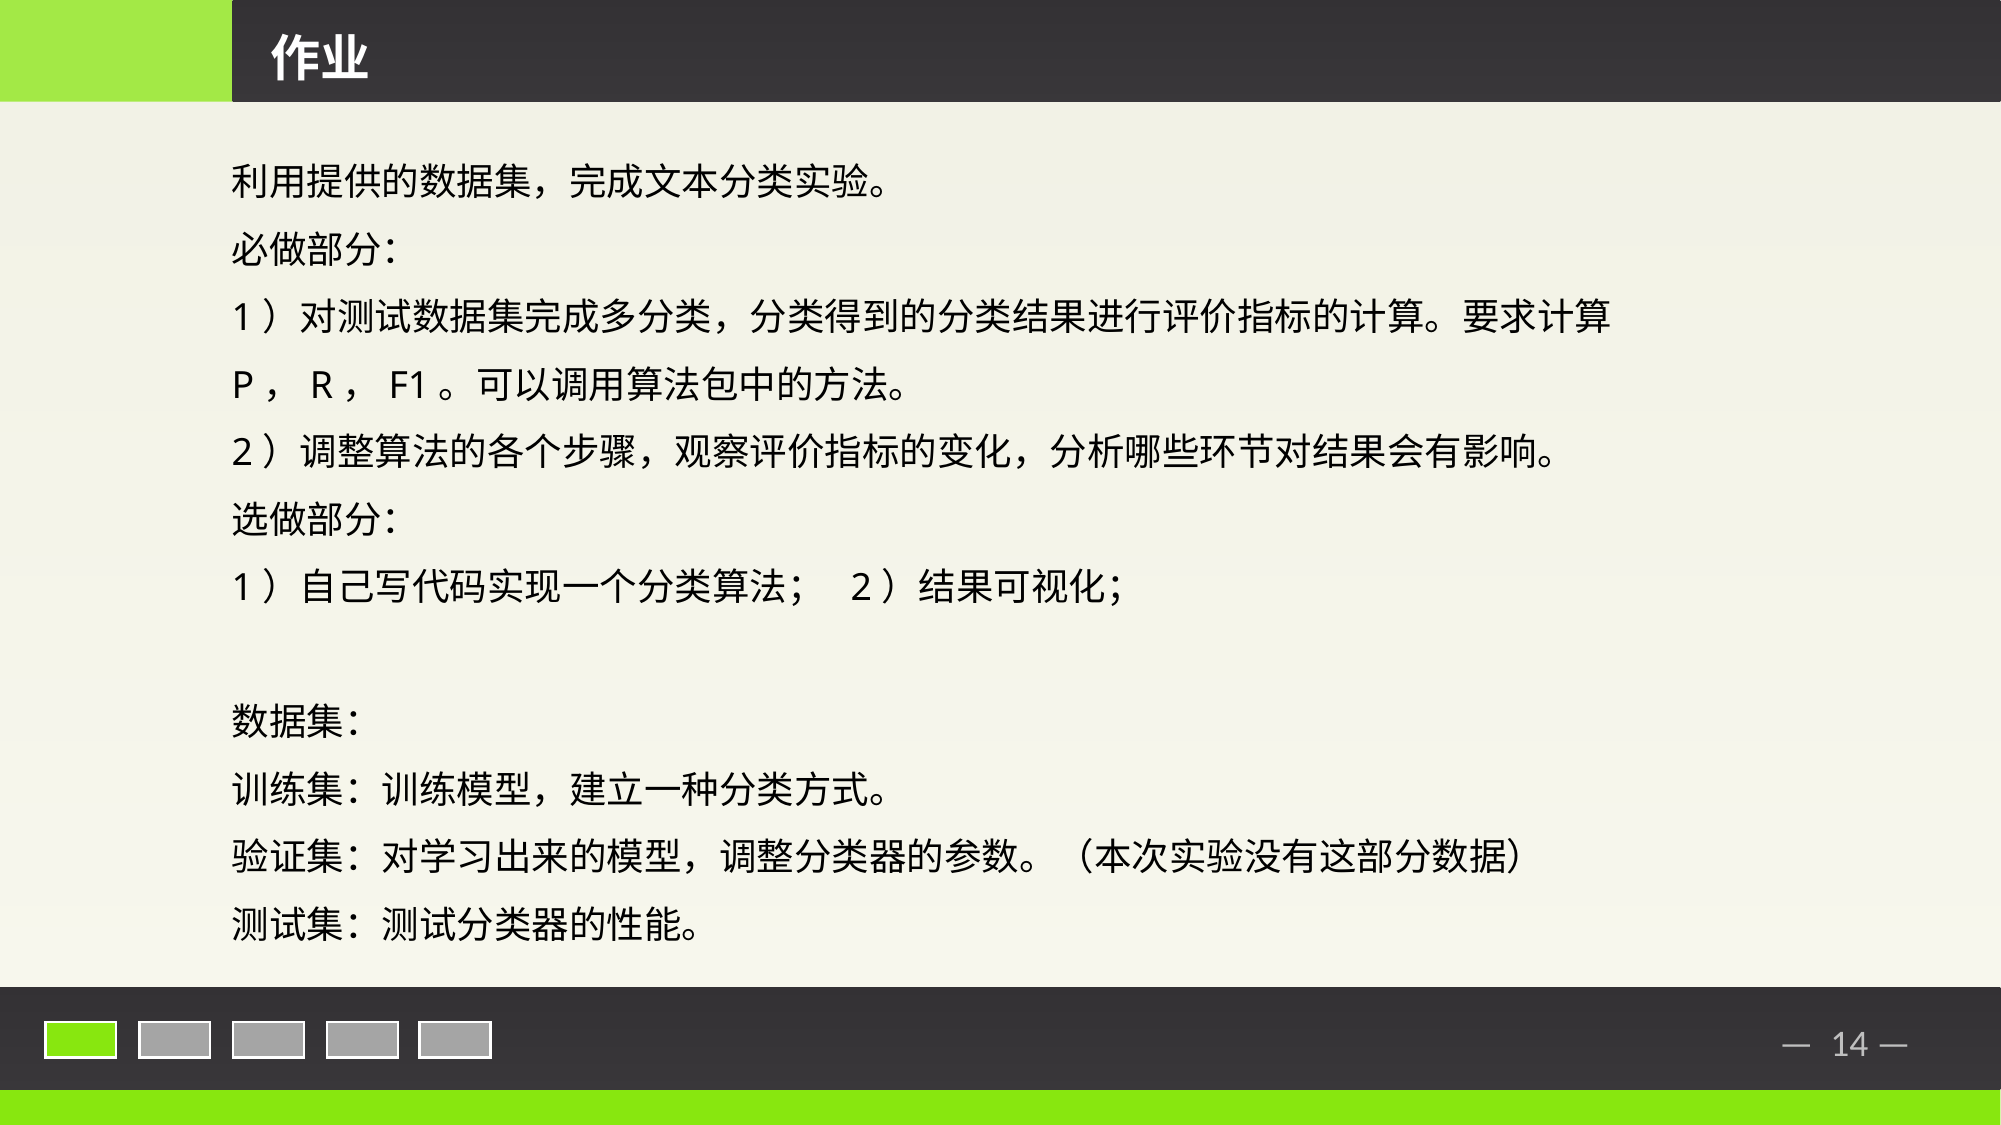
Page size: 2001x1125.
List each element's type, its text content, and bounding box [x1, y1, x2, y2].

text_box [0, 0, 232, 102]
text_box 作业 [256, 18, 1213, 94]
text_box 利用提供的数据集，完成文本分类实验。 必做部分： 1）对测试数据集完成多分类，分类得到的分类结果进行评价指标的计算。要求计算P，R，F1。可以调用算法包中的方法。 2）调整算法的各个步骤，观察评价指标的变化，分析哪些环节对结果会有影响。 选做部分： 1）自己写代码实现一个分类算法； 2）结果可视化； 数据集： 训练集：训练模型，建立一种分类方式。 验证集：对学习出来的模型，调整分类器的参数。（本次实验没有这部分数据） 测试集：测试分类器的性能。 [216, 128, 1851, 954]
text_box [419, 1022, 491, 1058]
text_box [233, 1022, 304, 1058]
text_box [232, 0, 2001, 102]
text_box [45, 1022, 117, 1058]
text_box [327, 1022, 398, 1058]
text_box [139, 1022, 211, 1058]
